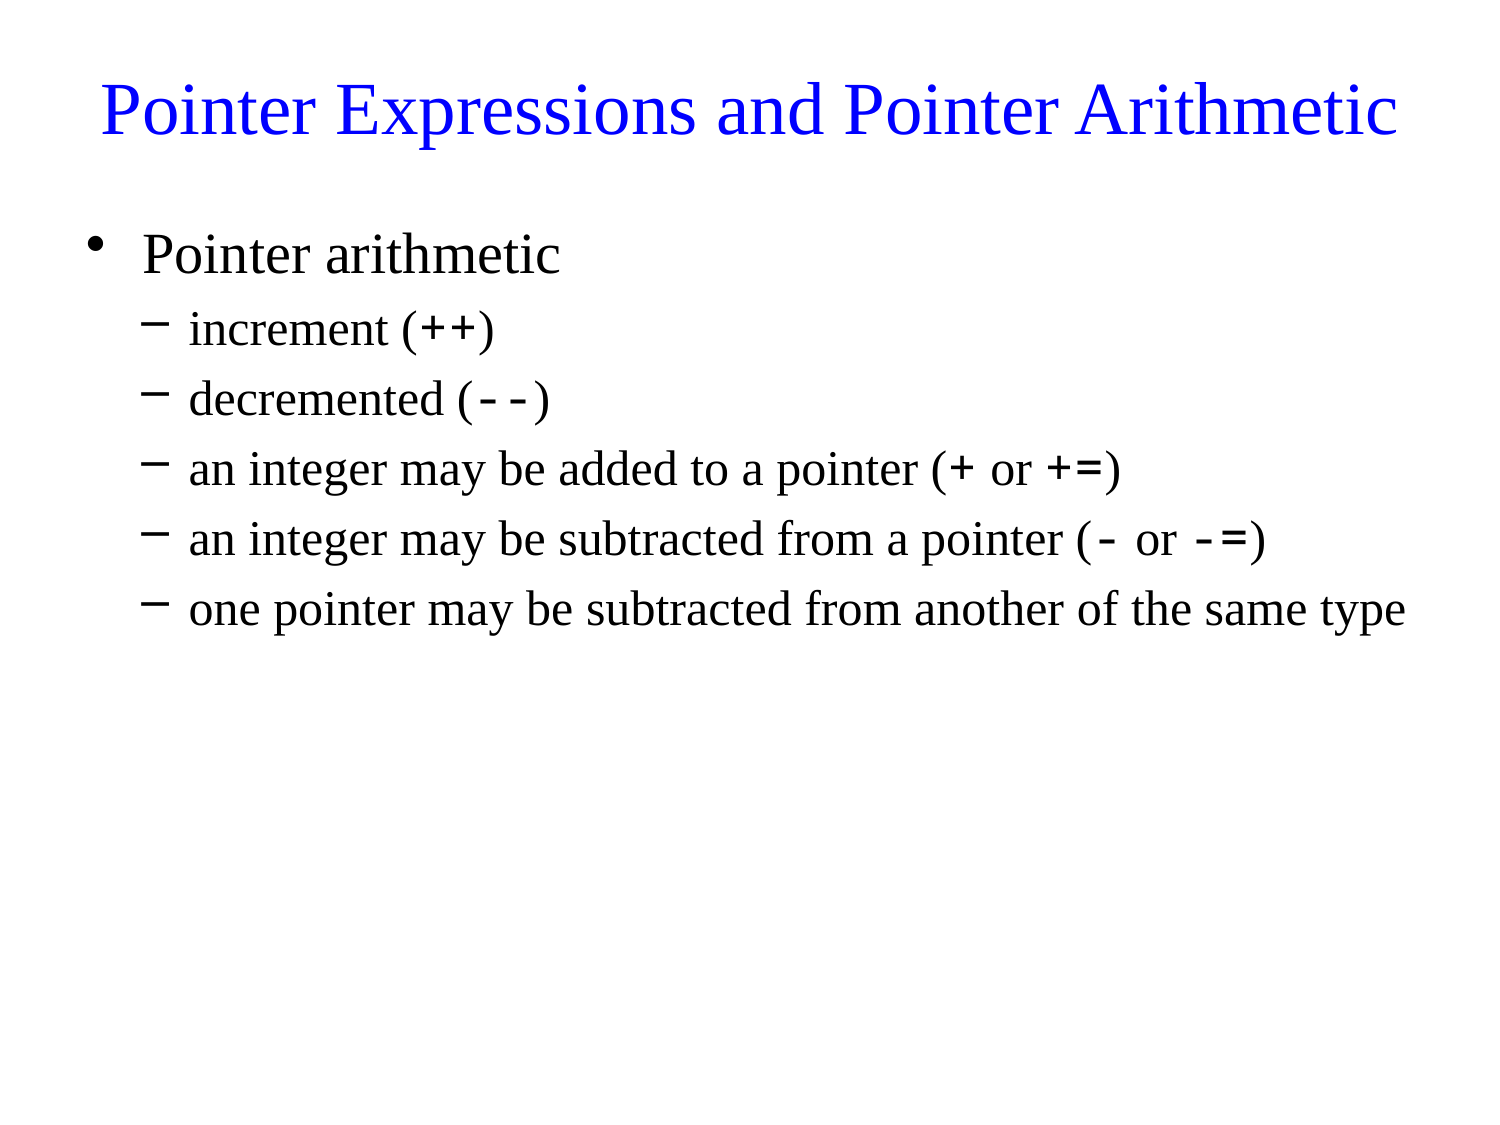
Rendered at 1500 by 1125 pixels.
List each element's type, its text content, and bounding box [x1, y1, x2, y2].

text_box [299, 563, 1200, 668]
list Pointer arithmetic increment (++) decremented (--) an integer may be added to a pointer (+ or +=) an integer may be subtracted from a pointer (- or -=) one pointer may be subtracted from another of the same type [70, 207, 1430, 652]
text_box [299, 326, 1200, 552]
title Pointer Expressions and Pointer Arithmetic [70, 30, 1430, 179]
